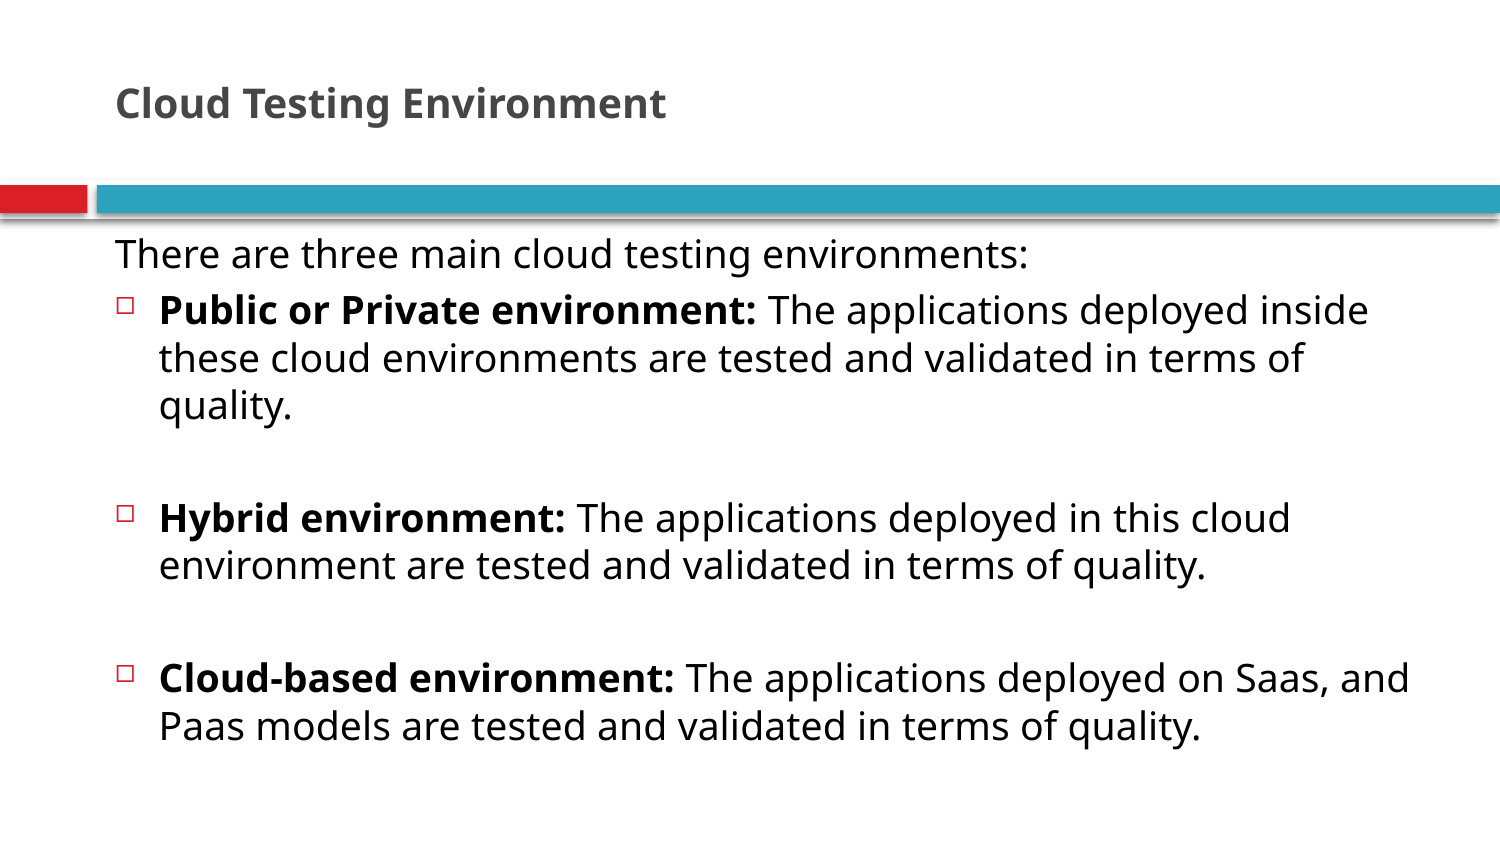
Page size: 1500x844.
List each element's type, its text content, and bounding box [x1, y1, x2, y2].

title Cloud Testing Environment [99, 19, 1438, 185]
list There are three main cloud testing environments: Public or Private environment: The applications deployed inside these cloud environments are tested and validated in terms of quality. Hybrid environment: The applications deployed in this cloud environment are tested and validated in terms of quality. Cloud-based environment: The applications deployed on Saas, and Paas models are tested and validated in terms of quality. [99, 221, 1438, 760]
